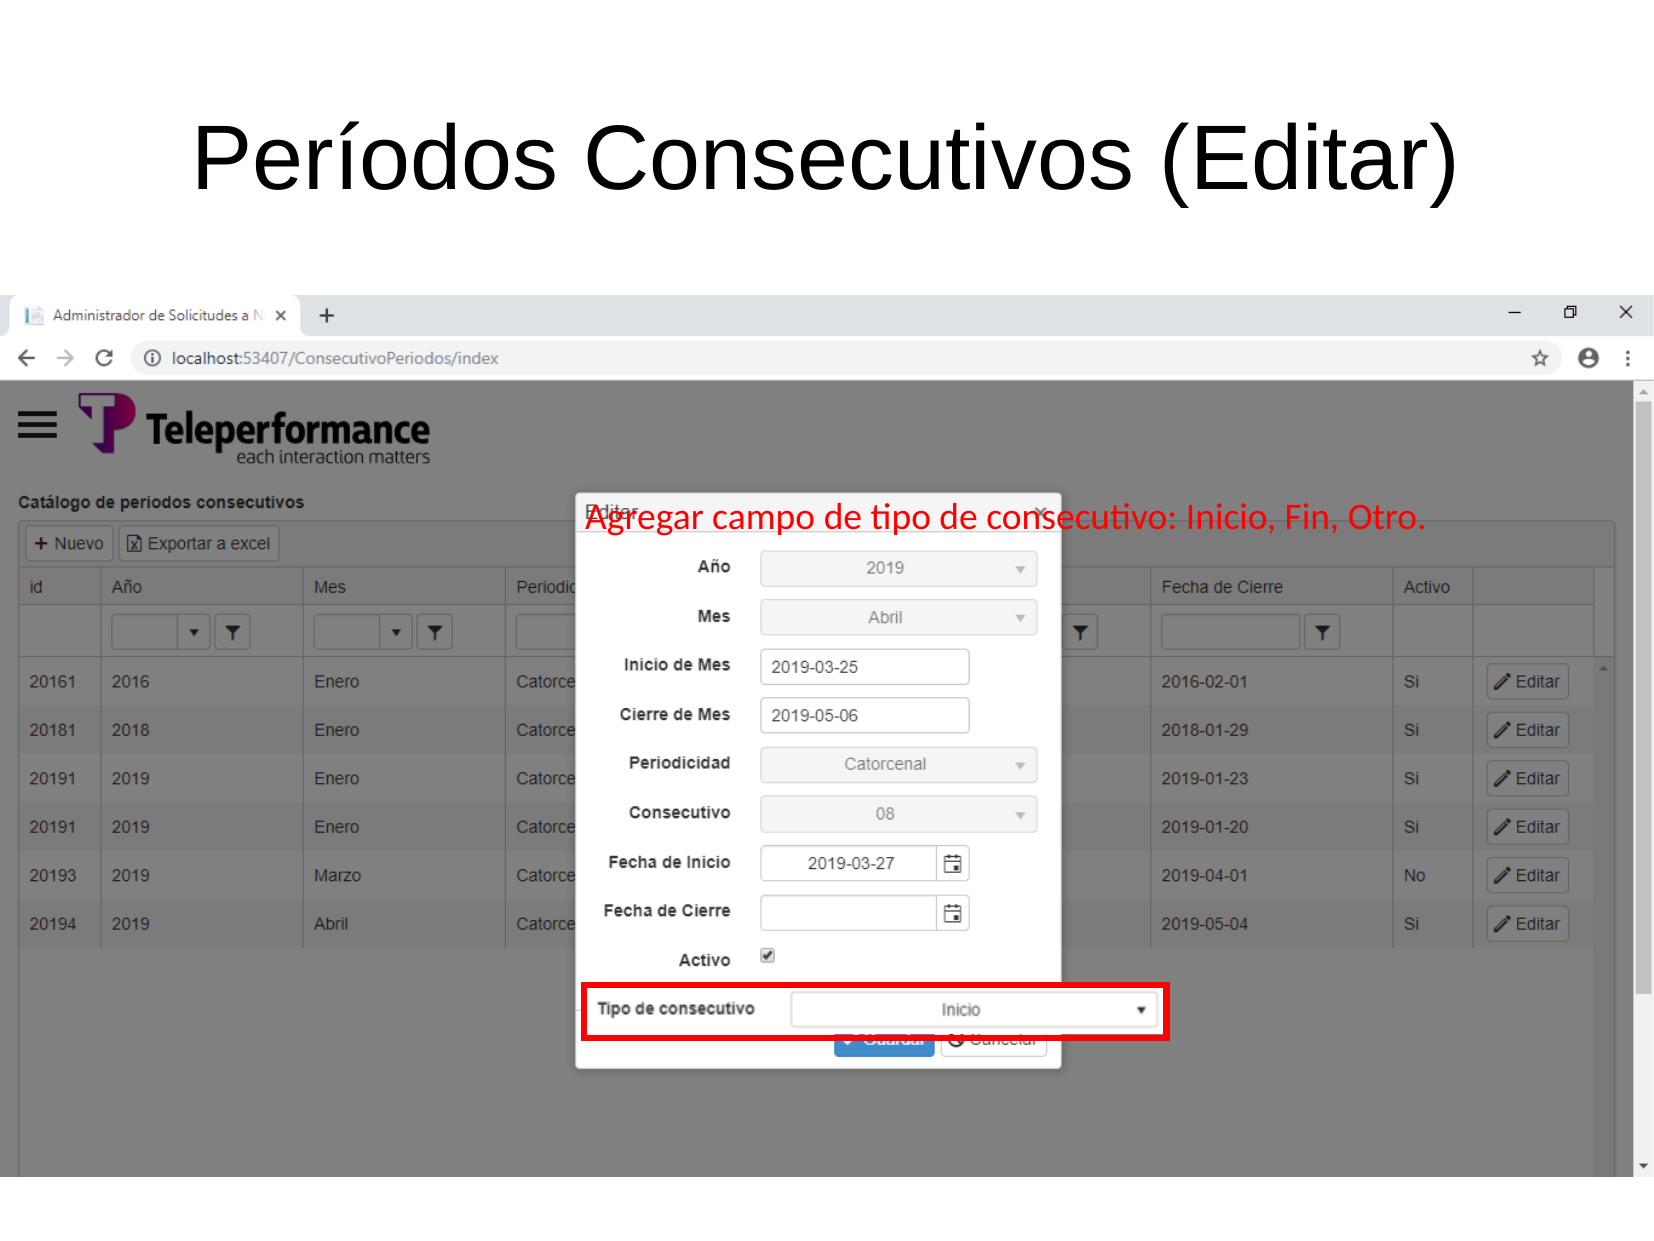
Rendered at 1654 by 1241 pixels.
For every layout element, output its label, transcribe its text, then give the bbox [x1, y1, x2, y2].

title Períodos Consecutivos (Editar) [82, 49, 1571, 257]
picture [0, 295, 1654, 1177]
